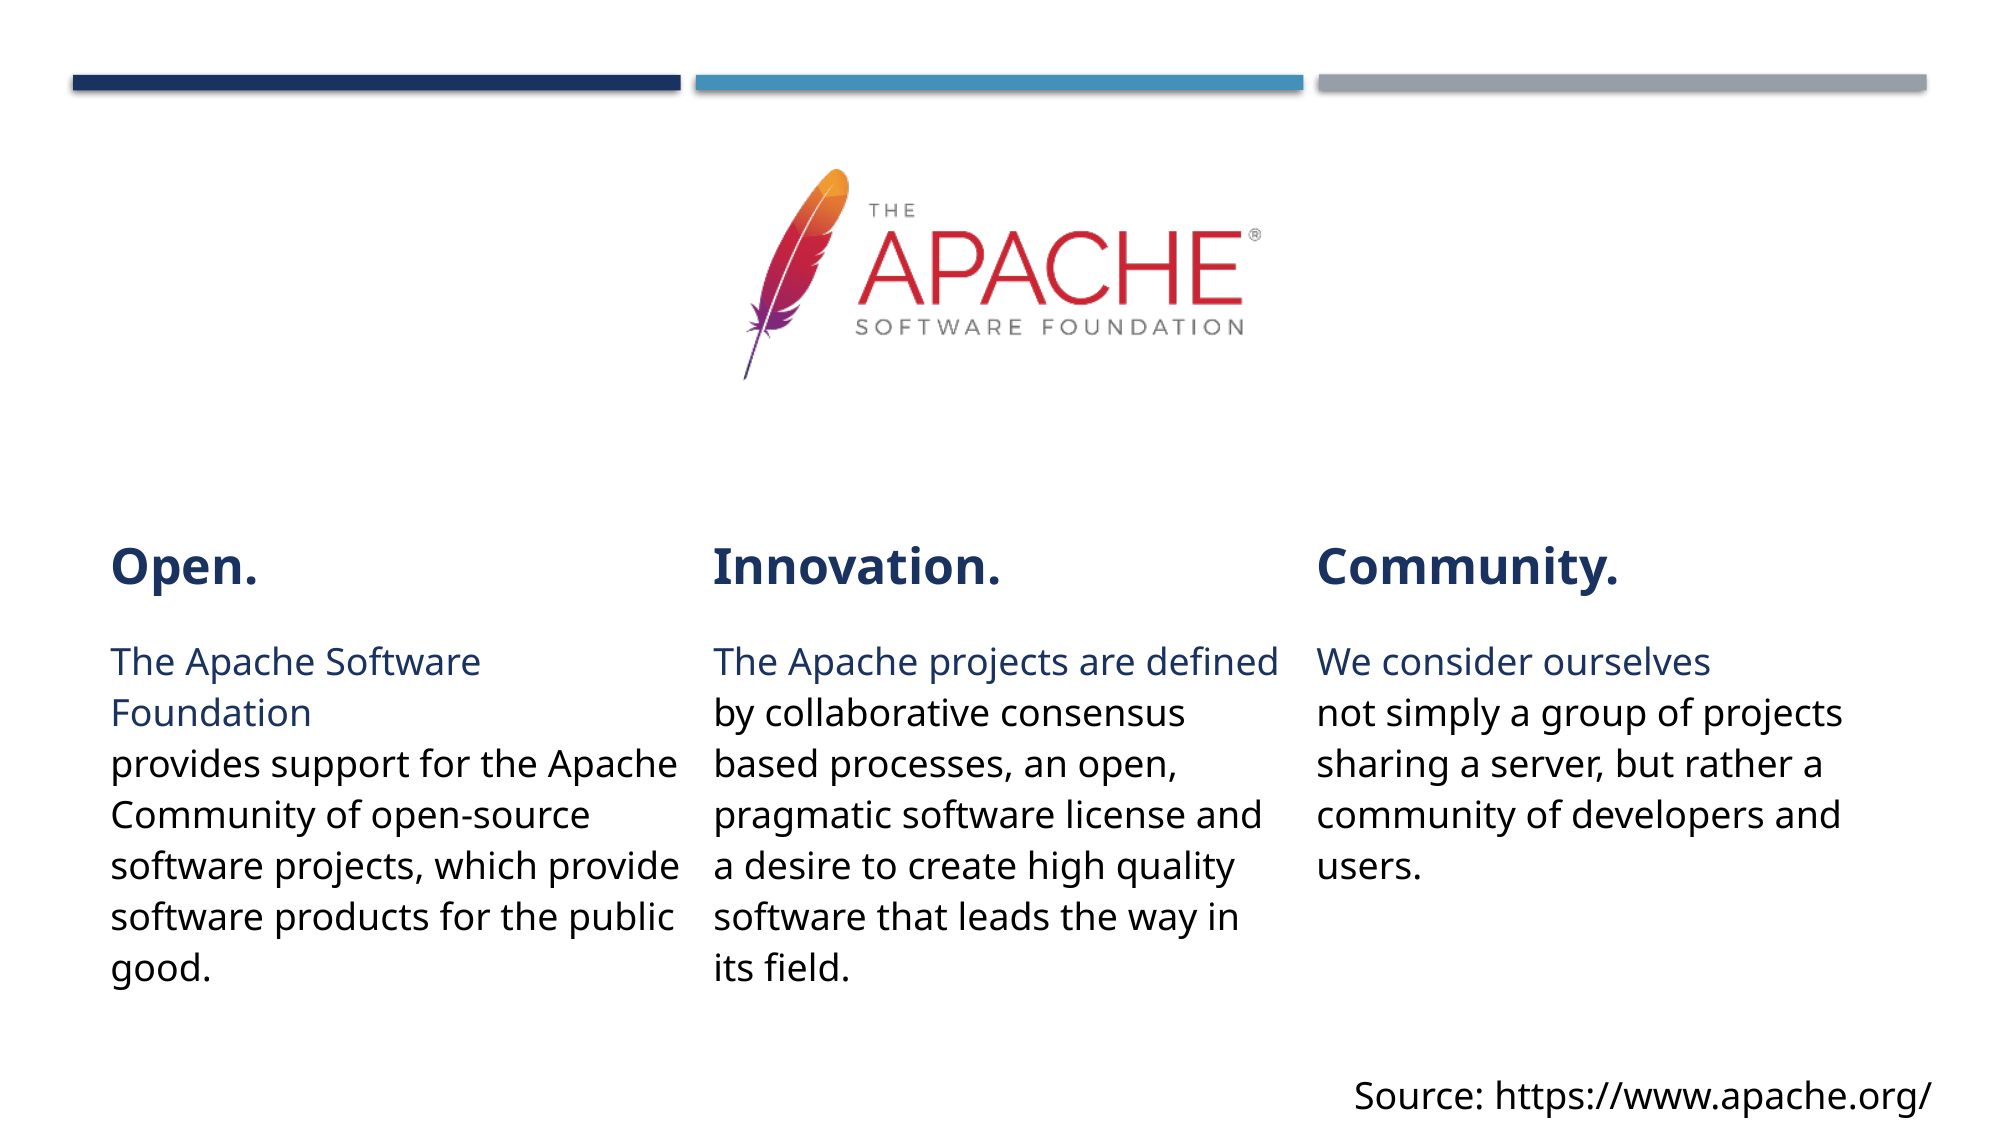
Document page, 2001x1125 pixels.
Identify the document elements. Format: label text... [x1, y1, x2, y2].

text_box Source: https://www.apache.org/ [1339, 1064, 1948, 1125]
table_header Open. [95, 524, 698, 628]
picture [733, 169, 1267, 388]
table_cell The Apache projects are defined by collaborative consensus based processes, an open, pragmatic software license and a desire to create high quality software that leads the way in its field. [698, 628, 1301, 1000]
table_cell The Apache Software Foundation provides support for the Apache Community of open-source software projects, which provide software products for the public good. [95, 628, 698, 1000]
table_header Community. [1301, 524, 1905, 628]
table_header Innovation. [698, 524, 1301, 628]
table_cell We consider ourselves not simply a group of projects sharing a server, but rather a community of developers and users. [1301, 628, 1905, 1000]
